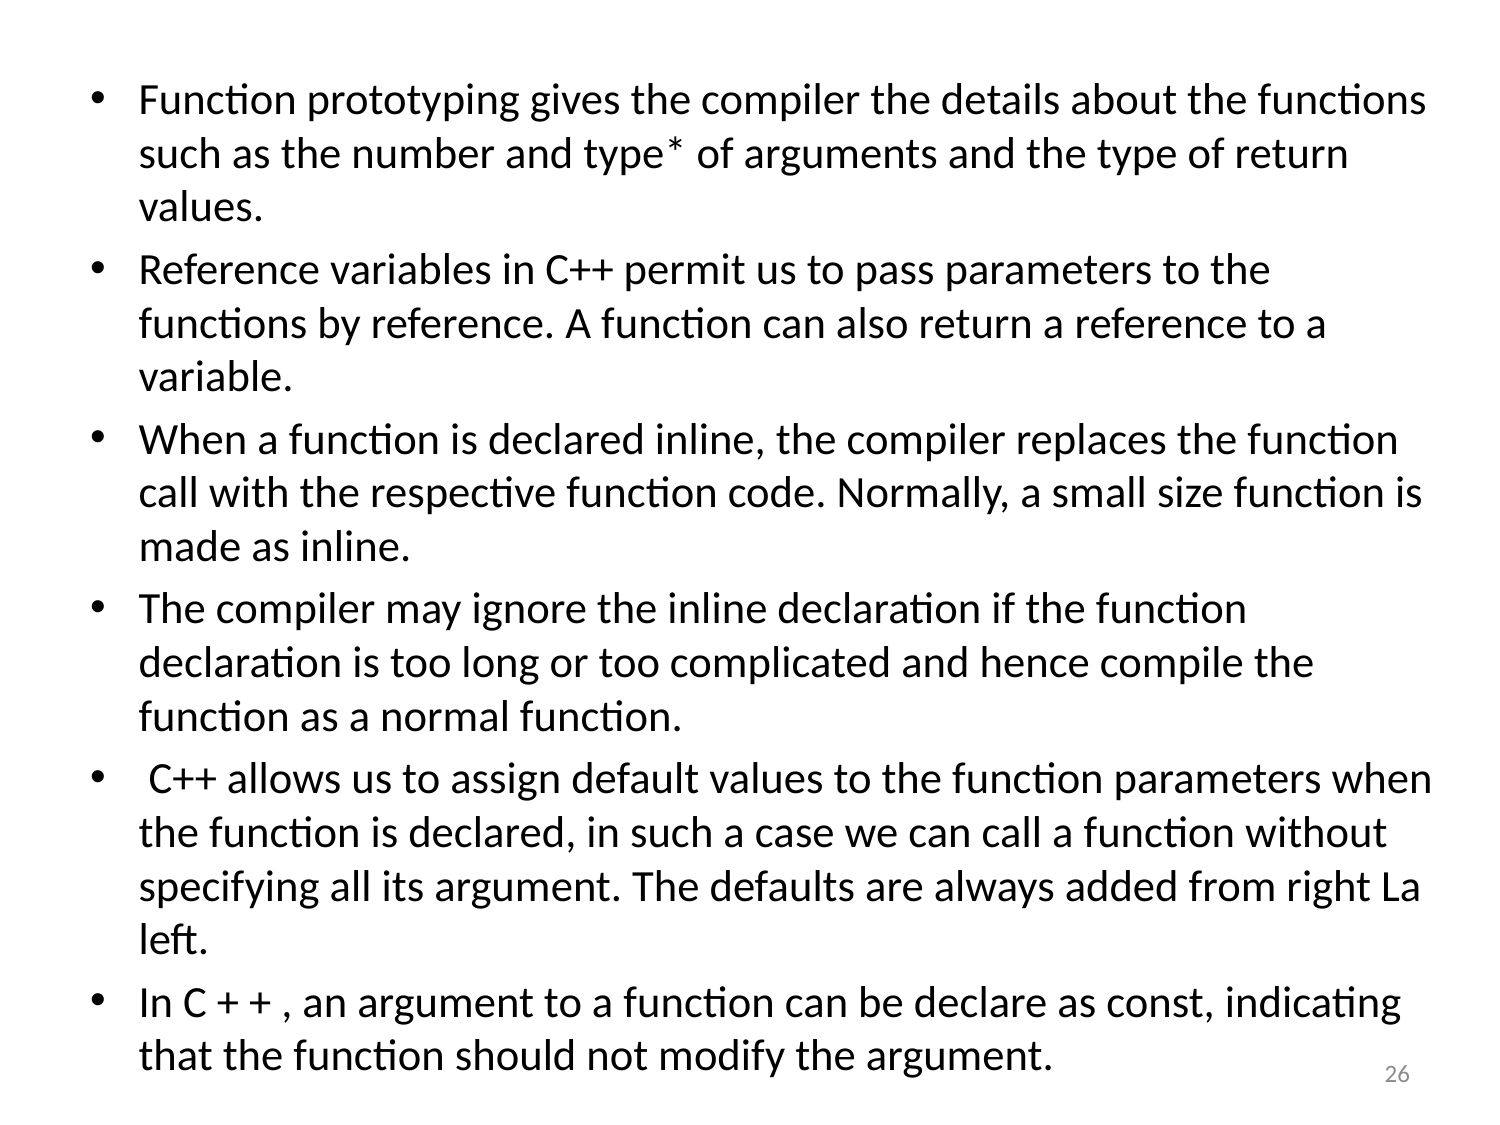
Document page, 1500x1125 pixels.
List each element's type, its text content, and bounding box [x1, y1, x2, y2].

list Function prototyping gives the compiler the details about the functions such as the number and type* of arguments and the type of return values. Reference variables in C++ permit us to pass parameters to the functions by reference. A function can also return a reference to a variable. When a function is declared inline, the compiler replaces the function call with the respective function code. Normally, a small size function is made as inline. The compiler may ignore the inline declaration if the function declaration is too long or too complicated and hence compile the function as a normal function. C++ allows us to assign default values to the function parameters when the function is declared, in such a case we can call a function without specifying all its argument. The defaults are always added from right La left. In C + + , an argument to a function can be declare as const, indicating that the function should not modify the argument. [75, 62, 1463, 1088]
slide_number 26 [1074, 1042, 1425, 1103]
